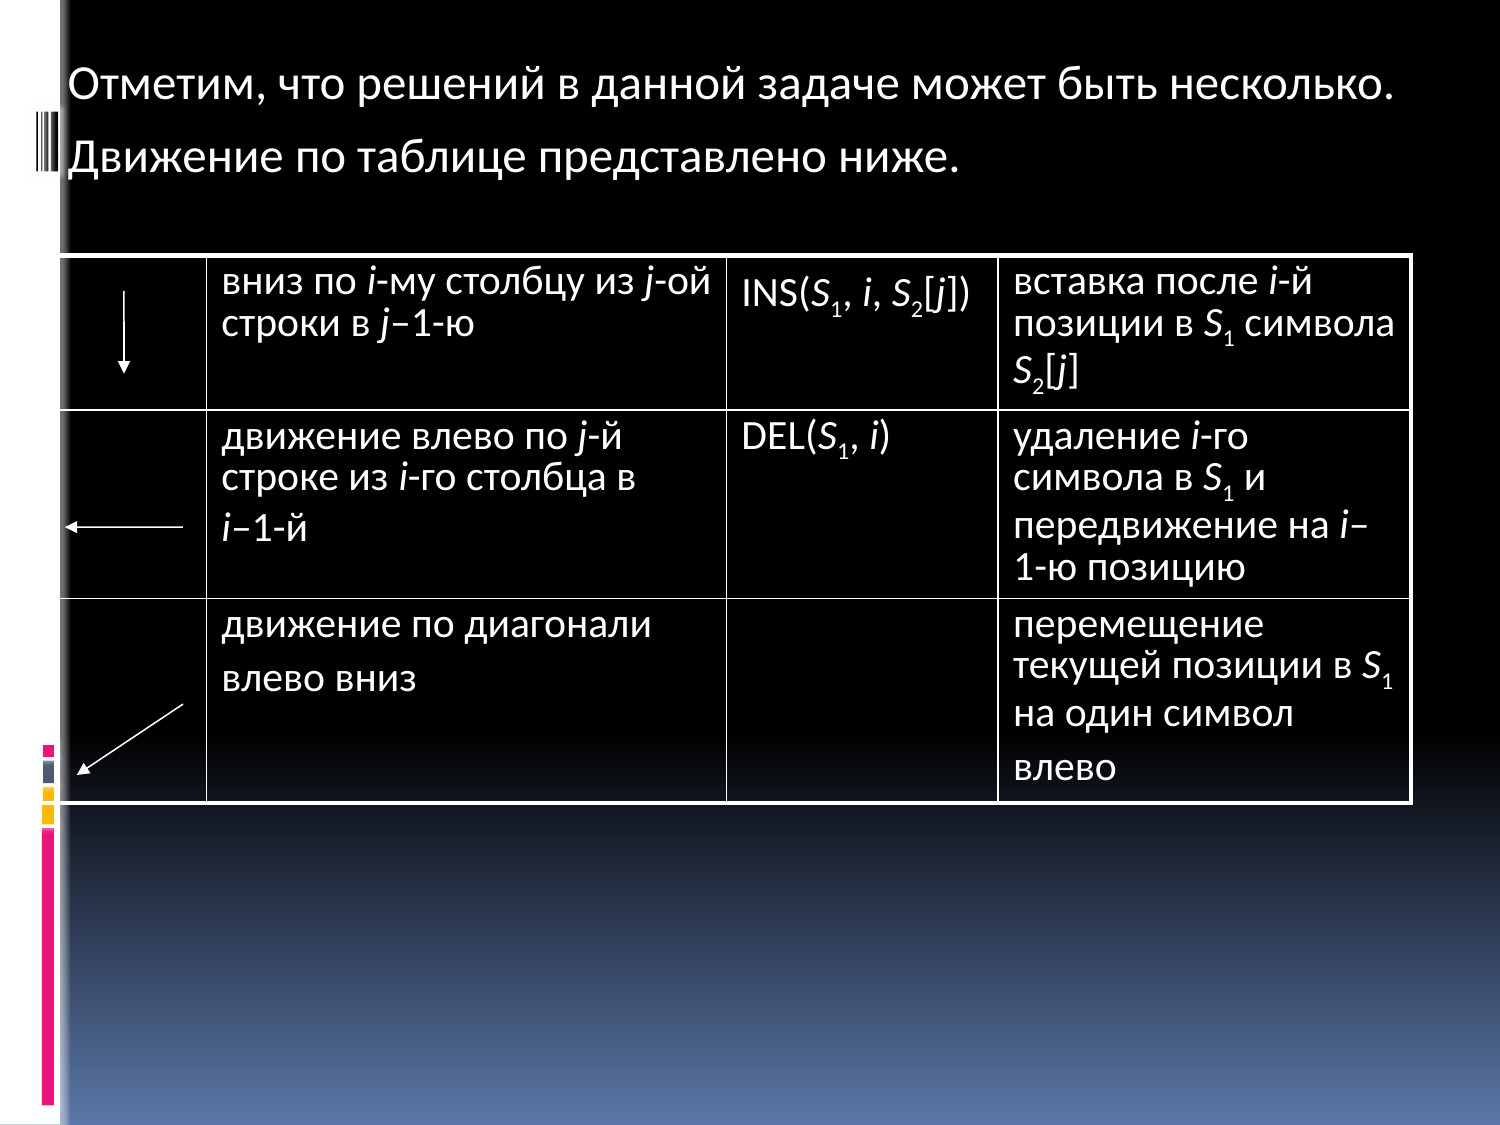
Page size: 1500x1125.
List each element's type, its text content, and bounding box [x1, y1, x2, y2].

table_cell [43, 411, 206, 598]
table_header INS(S1, i, S2[j]) [727, 258, 997, 409]
text_box [117, 290, 131, 374]
list Отметим, что решений в данной задаче может быть несколько. Движение по таблице представлено ниже. [41, 42, 1436, 197]
table_cell движение влево по j-й строке из i-го столбца в i–1-й [207, 411, 726, 598]
text_box [64, 520, 183, 534]
table_header [43, 258, 206, 409]
table_cell удаление i-го символа в S1 и передвижение на i–1-ю позицию [999, 411, 1409, 598]
text_box [76, 704, 184, 775]
table_cell [43, 599, 206, 801]
table_cell перемещение текущей позиции в S1 на один символ влево [999, 599, 1409, 801]
table_header вставка после i-й позиции в S1 символа S2[j] [999, 258, 1409, 409]
table_cell DEL(S1, i) [727, 411, 997, 598]
table_cell [727, 599, 997, 801]
table_header вниз по i-му столбцу из j-ой строки в j–1-ю [207, 258, 726, 409]
table_cell движение по диагонали влево вниз [207, 599, 726, 801]
